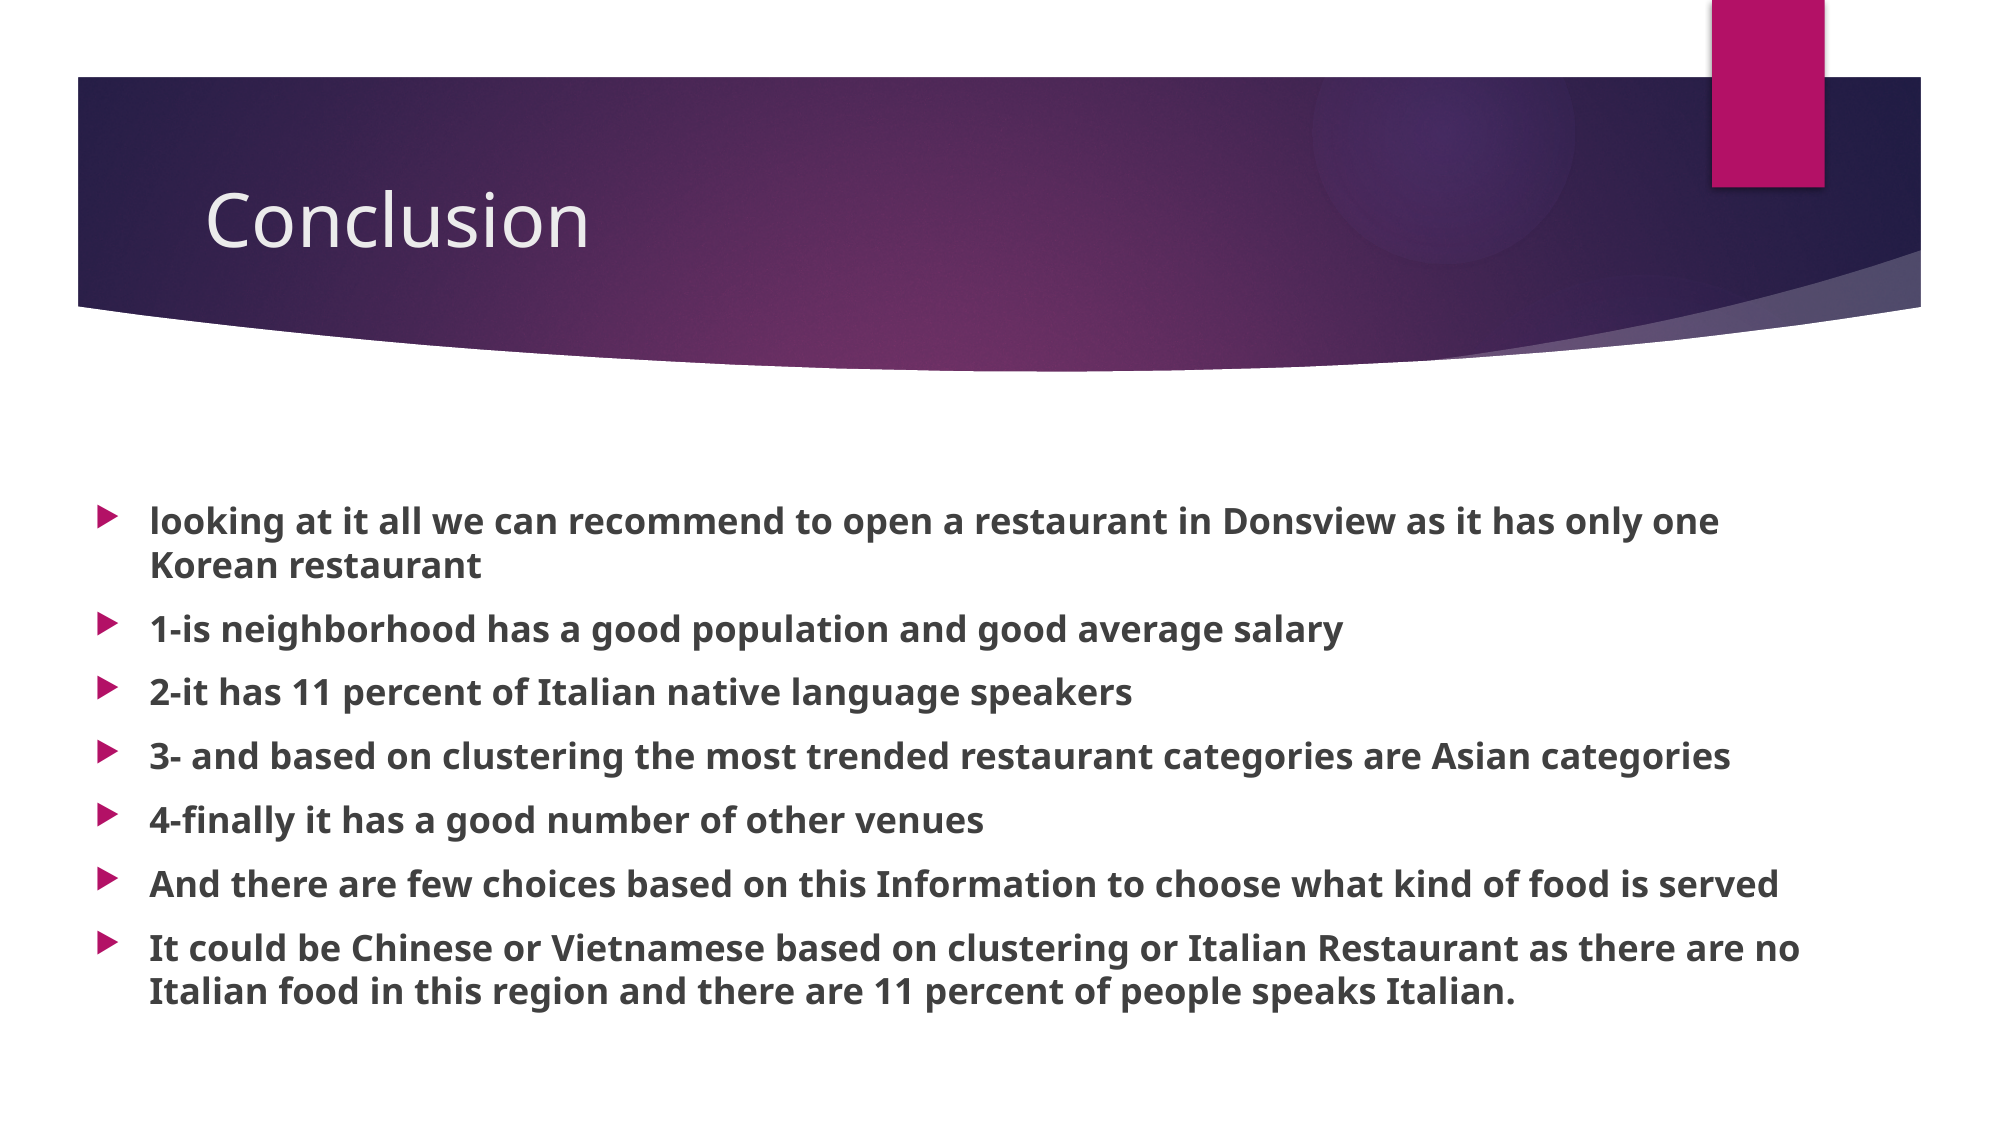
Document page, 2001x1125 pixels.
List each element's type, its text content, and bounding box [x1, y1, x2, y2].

list looking at it all we can recommend to open a restaurant in Donsview as it has only one Korean restaurant 1-is neighborhood has a good population and good average salary 2-it has 11 percent of Italian native language speakers 3- and based on clustering the most trended restaurant categories are Asian categories 4-finally it has a good number of other venues And there are few choices based on this Information to choose what kind of food is served It could be Chinese or Vietnamese based on clustering or Italian Restaurant as there are no Italian food in this region and there are 11 percent of people speaks Italian. [79, 427, 1869, 1023]
title Conclusion [189, 159, 1627, 276]
